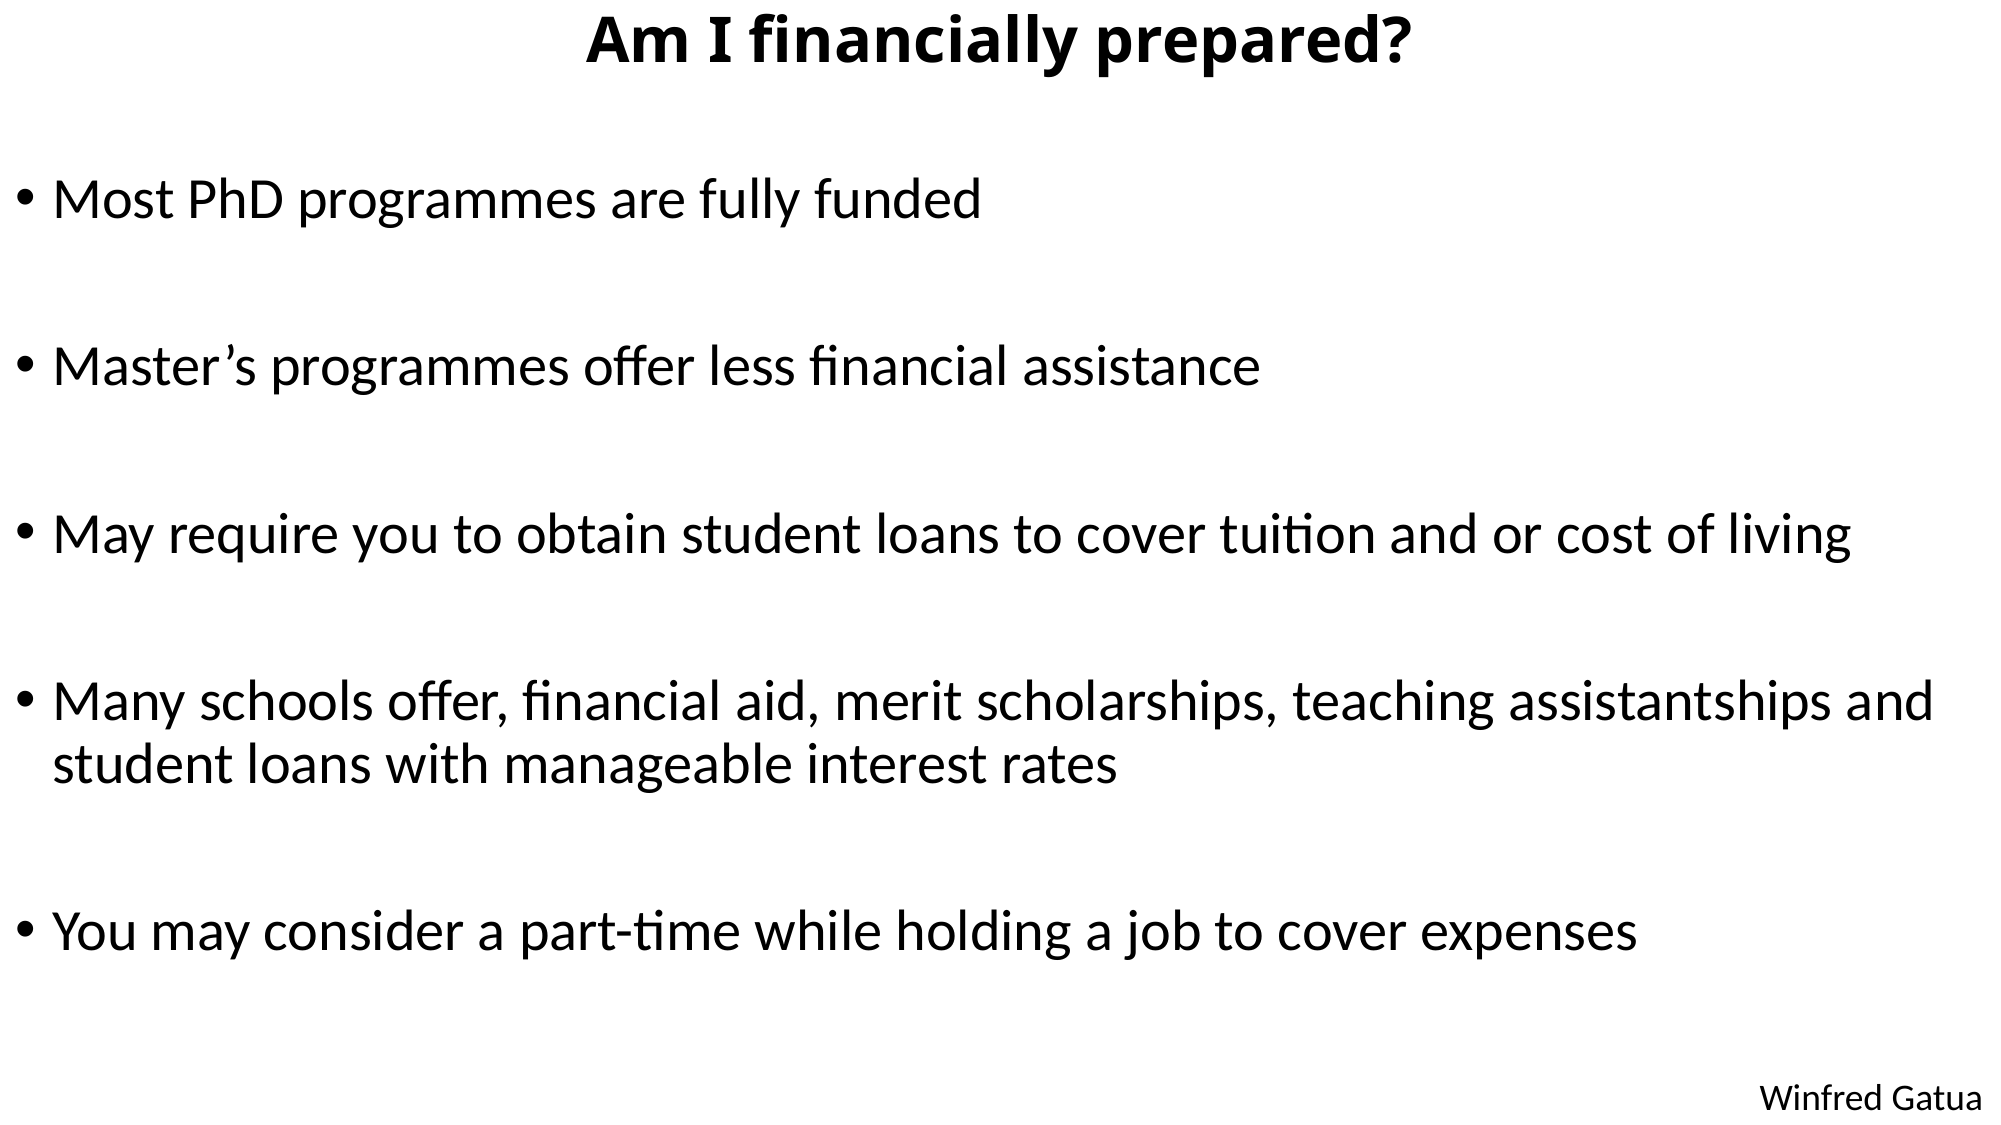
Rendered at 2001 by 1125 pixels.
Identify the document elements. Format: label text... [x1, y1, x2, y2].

title Am I financially prepared? [0, 0, 2000, 160]
list Most PhD programmes are fully funded Master’s programmes offer less financial assistance May require you to obtain student loans to cover tuition and or cost of living Many schools offer, financial aid, merit scholarships, teaching assistantships and student loans with manageable interest rates You may consider a part-time while holding a job to cover expenses [0, 160, 2000, 1125]
